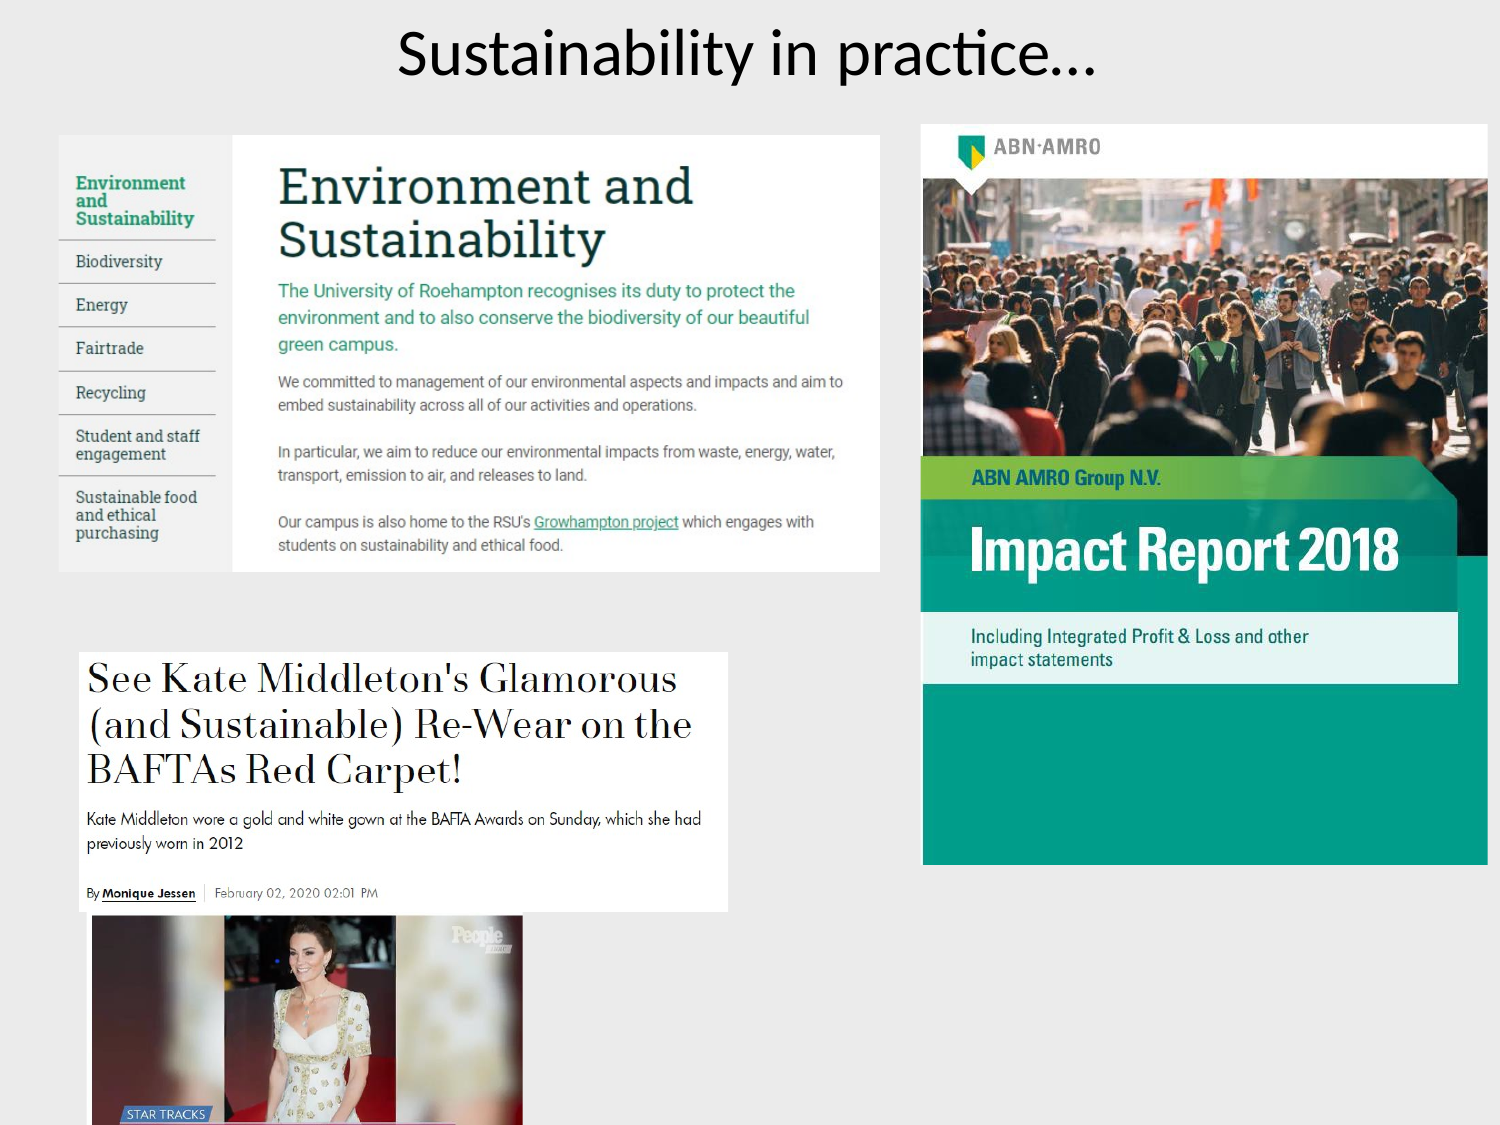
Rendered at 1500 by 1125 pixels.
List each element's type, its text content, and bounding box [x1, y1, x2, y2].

text_box [86, 912, 523, 1125]
text_box [79, 652, 729, 912]
title Sustainability in practice… [395, 6, 1105, 197]
text_box [58, 135, 880, 572]
text_box [920, 124, 1488, 865]
